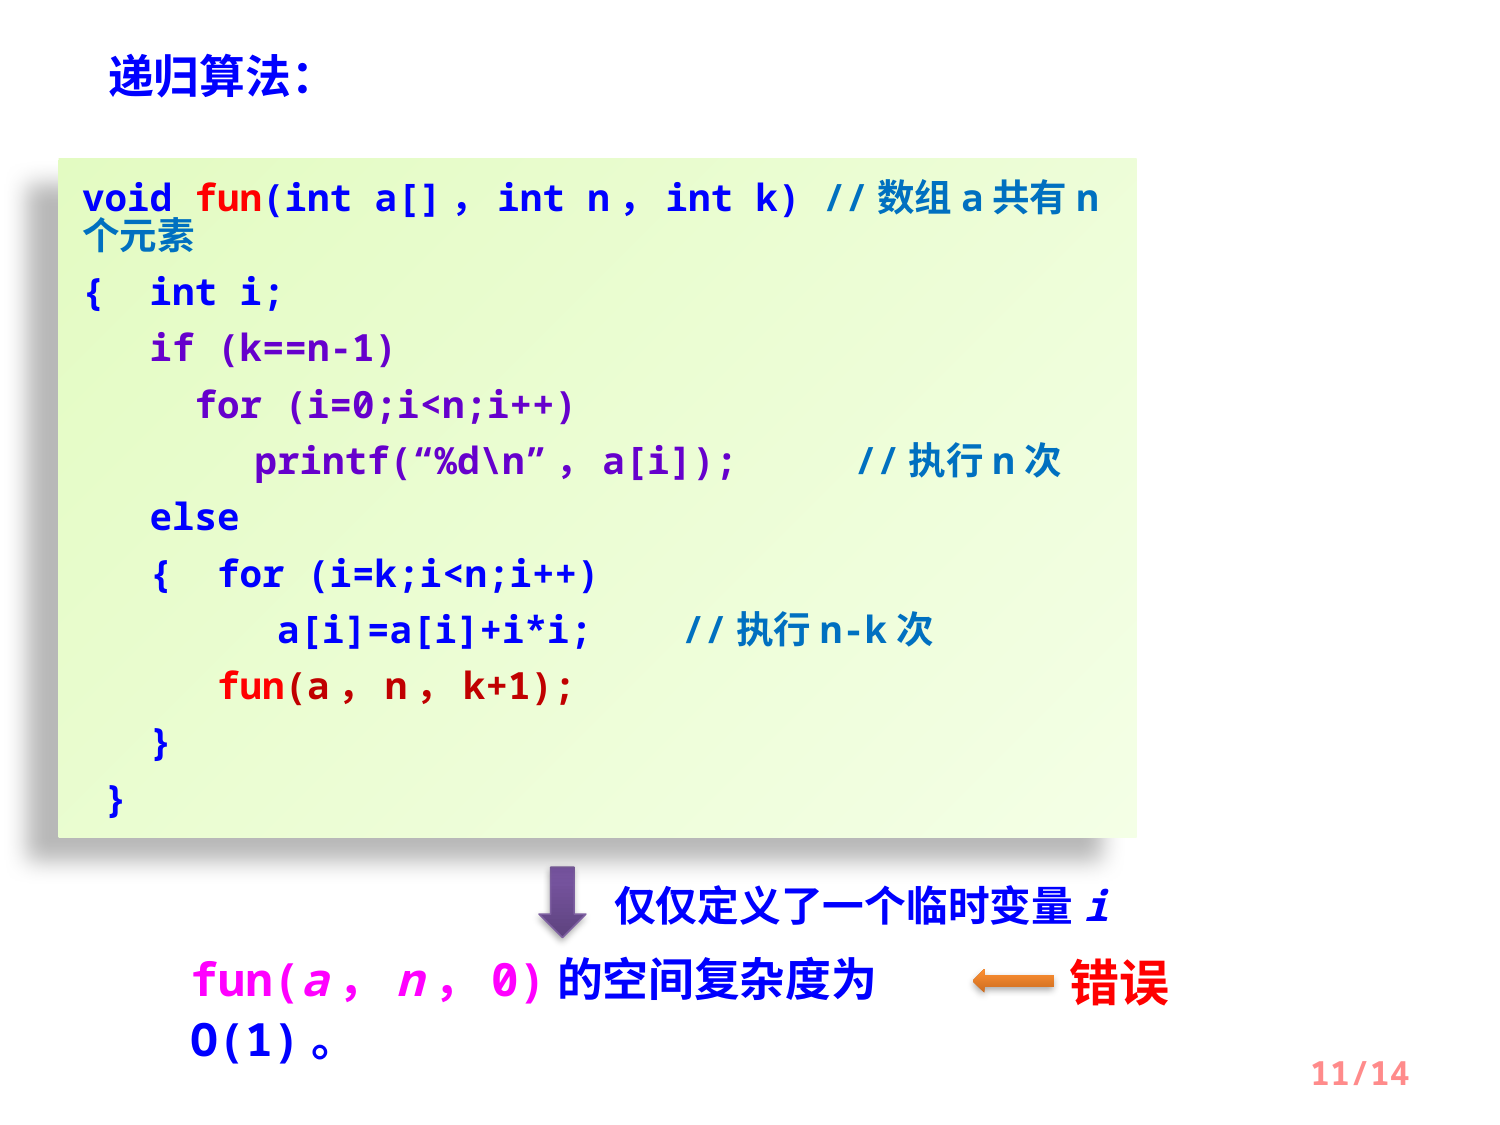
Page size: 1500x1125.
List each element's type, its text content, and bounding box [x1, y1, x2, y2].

slide_number 11/14 [1074, 1042, 1425, 1103]
text_box void fun(int a[]，int n，int k) //数组a共有n个元素 { int i; if (k==n-1) for (i=0;i<n;i++) printf(“%d\n”，a[i]); //执行n次 else { for (i=k;i<n;i++) a[i]=a[i]+i*i; //执行n-k次 fun(a，n，k+1); } } [58, 157, 1137, 838]
text_box 递归算法： [93, 35, 445, 111]
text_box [972, 937, 1196, 1020]
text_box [175, 866, 1137, 1010]
